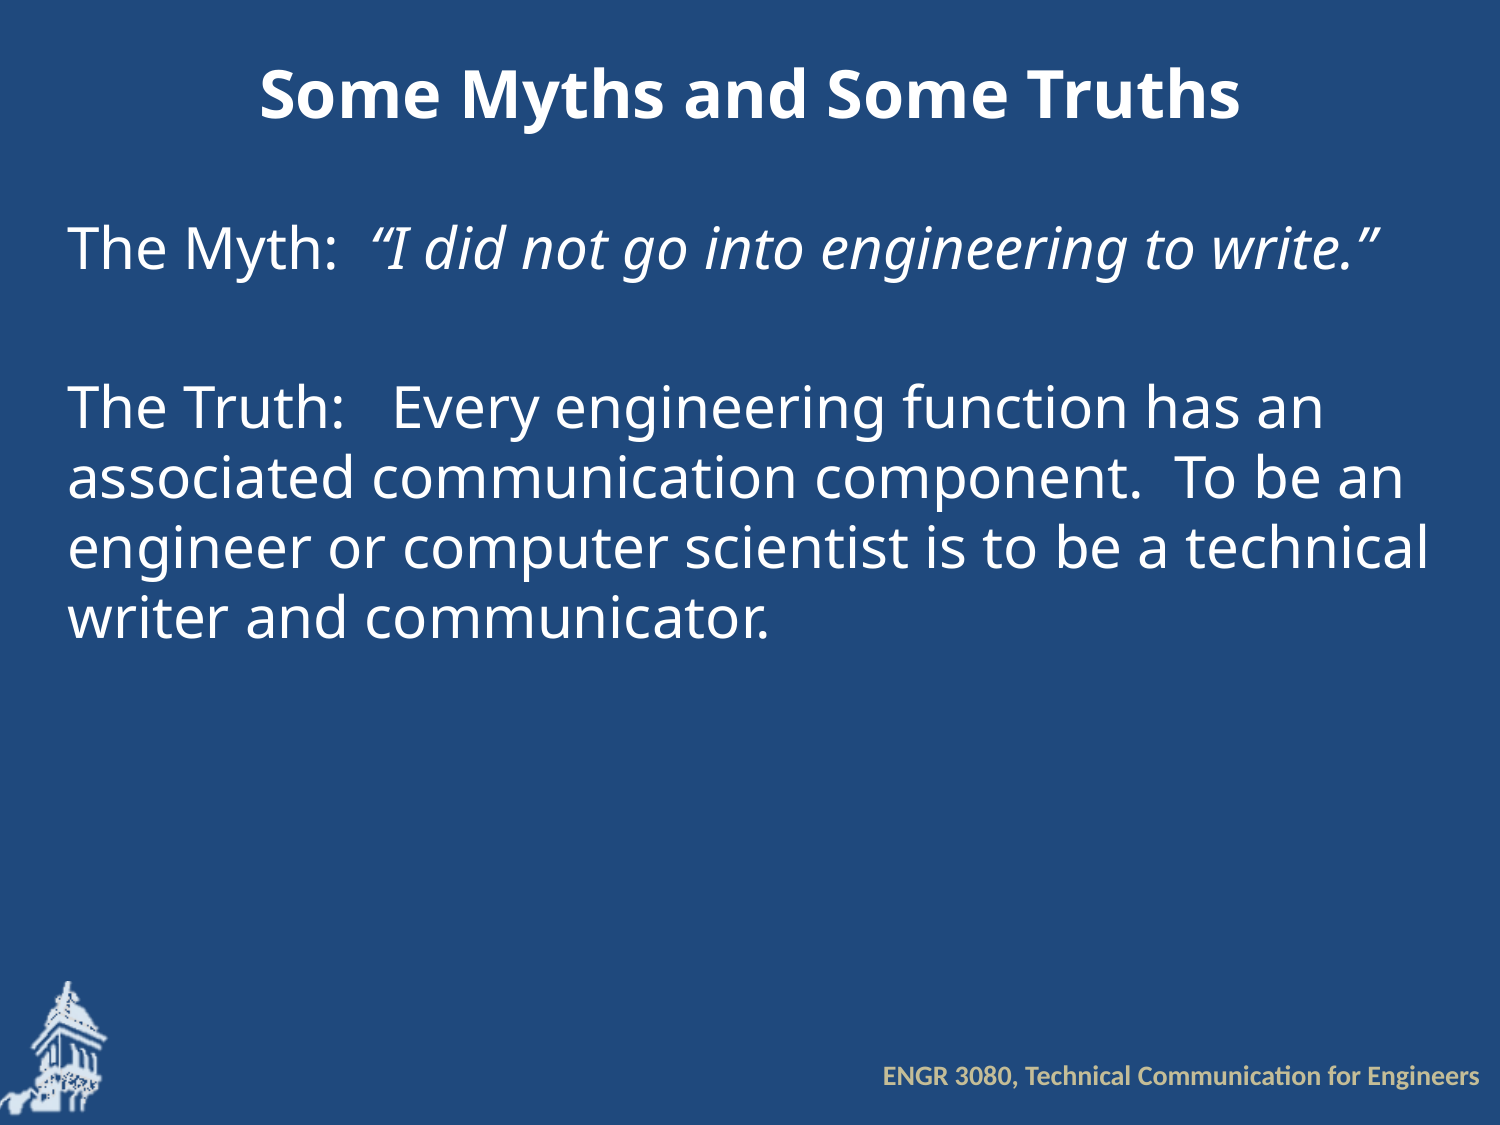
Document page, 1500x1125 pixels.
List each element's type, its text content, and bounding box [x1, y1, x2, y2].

text_box Some Myths and Some Truths The Myth: “I did not go into engineering to write.” The Truth: Every engineering function has an associated communication component. To be an engineer or computer scientist is to be a technical writer and communicator. [52, 44, 1450, 1087]
picture [0, 981, 147, 1119]
text_box ENGR 3080, Technical Communication for Engineers [867, 1049, 1496, 1099]
